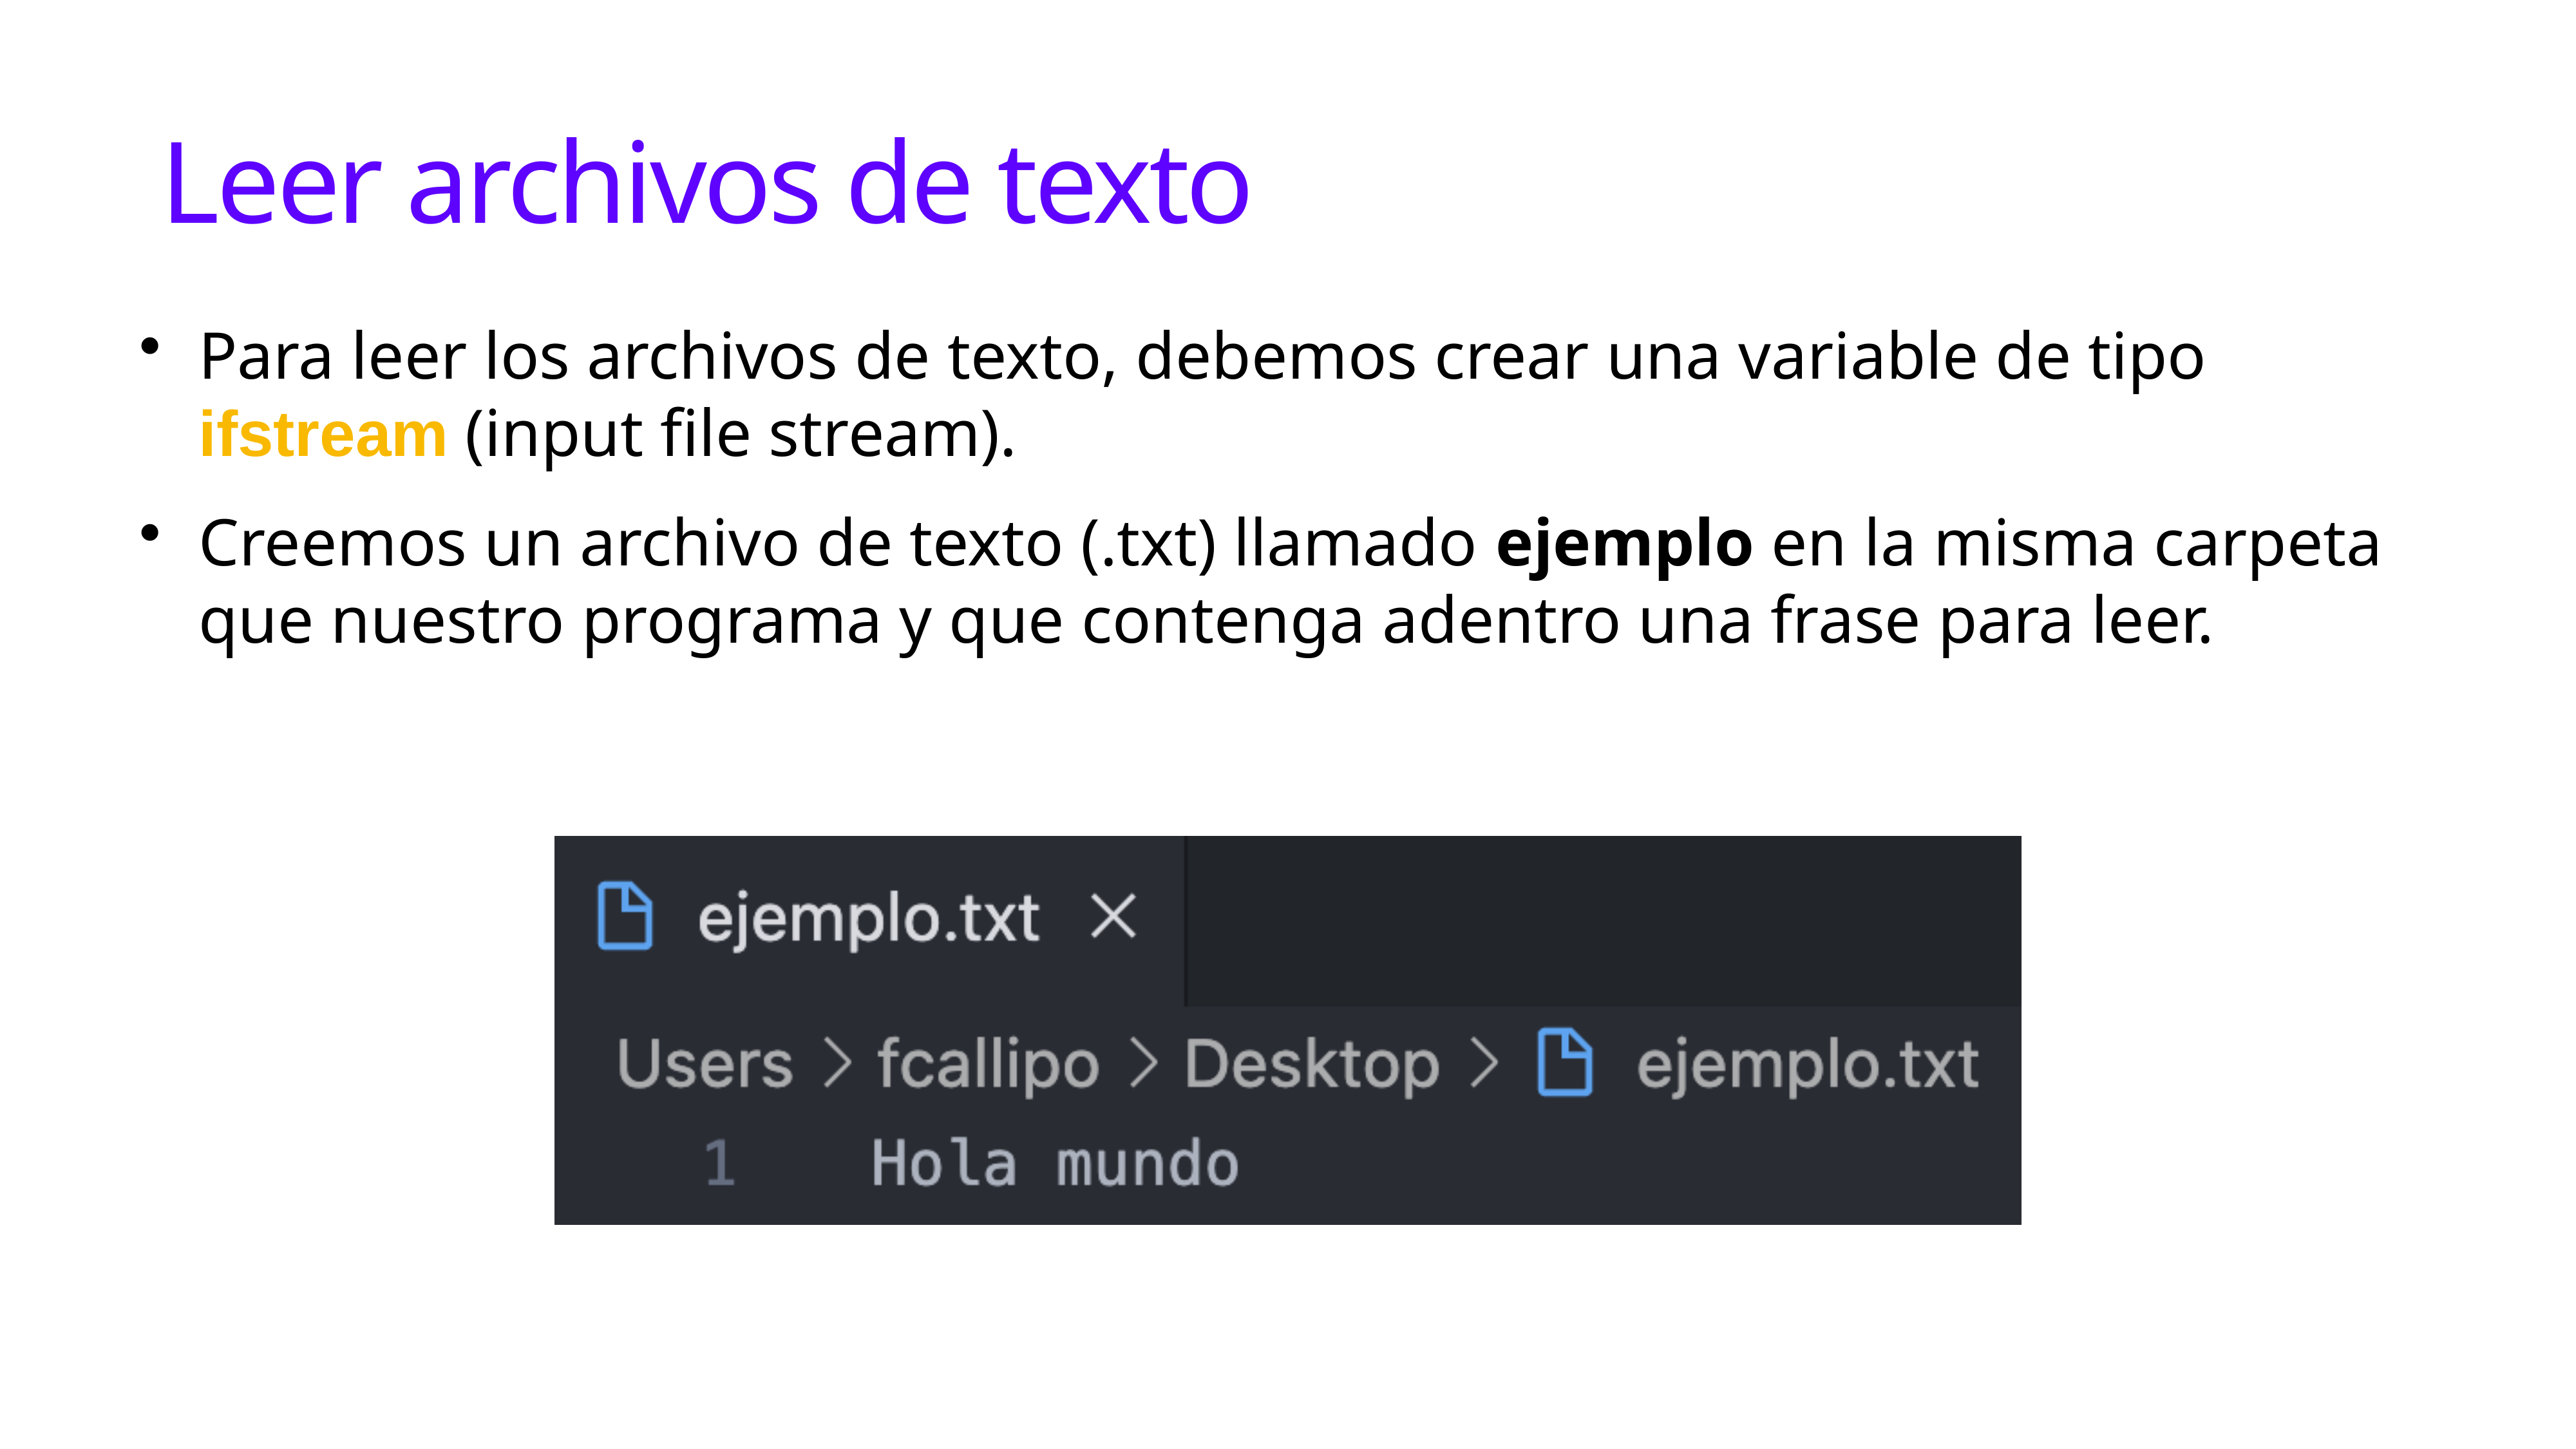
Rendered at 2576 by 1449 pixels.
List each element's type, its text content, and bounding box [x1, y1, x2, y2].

list Para leer los archivos de texto, debemos crear una variable de tipo ifstream (input file stream). Creemos un archivo de texto (.txt) llamado ejemplo en la misma carpeta que nuestro programa y que contenga adentro una frase para leer. [133, 308, 2443, 1309]
title Leer archivos de texto [20, 86, 1396, 251]
picture [554, 836, 2022, 1225]
